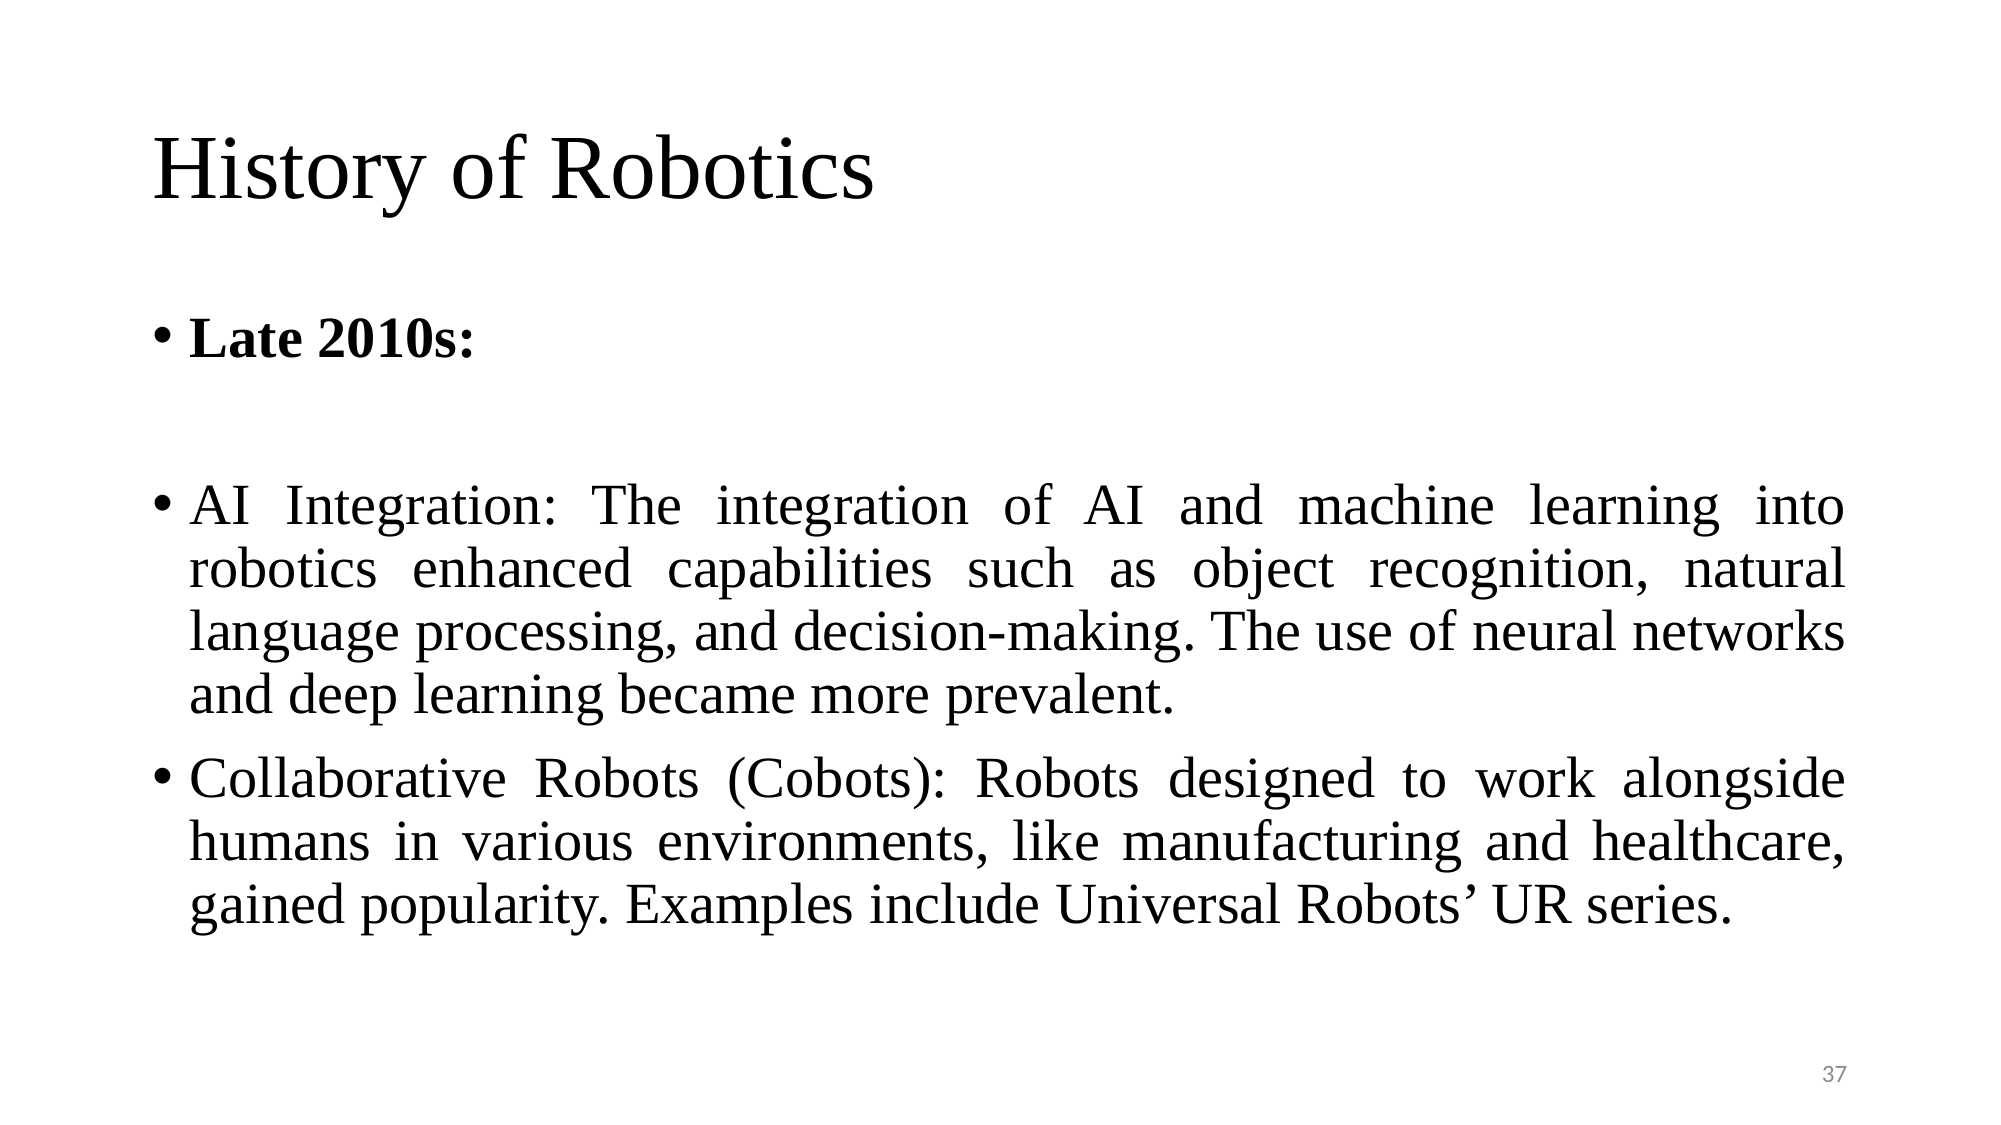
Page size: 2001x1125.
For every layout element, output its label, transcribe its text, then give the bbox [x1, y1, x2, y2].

title History of Robotics [137, 59, 1863, 278]
slide_number 37 [1412, 1042, 1863, 1103]
list Late 2010s: AI Integration: The integration of AI and machine learning into robotics enhanced capabilities such as object recognition, natural language processing, and decision-making. The use of neural networks and deep learning became more prevalent. Collaborative Robots (Cobots): Robots designed to work alongside humans in various environments, like manufacturing and healthcare, gained popularity. Examples include Universal Robots’ UR series. [137, 299, 1863, 1014]
